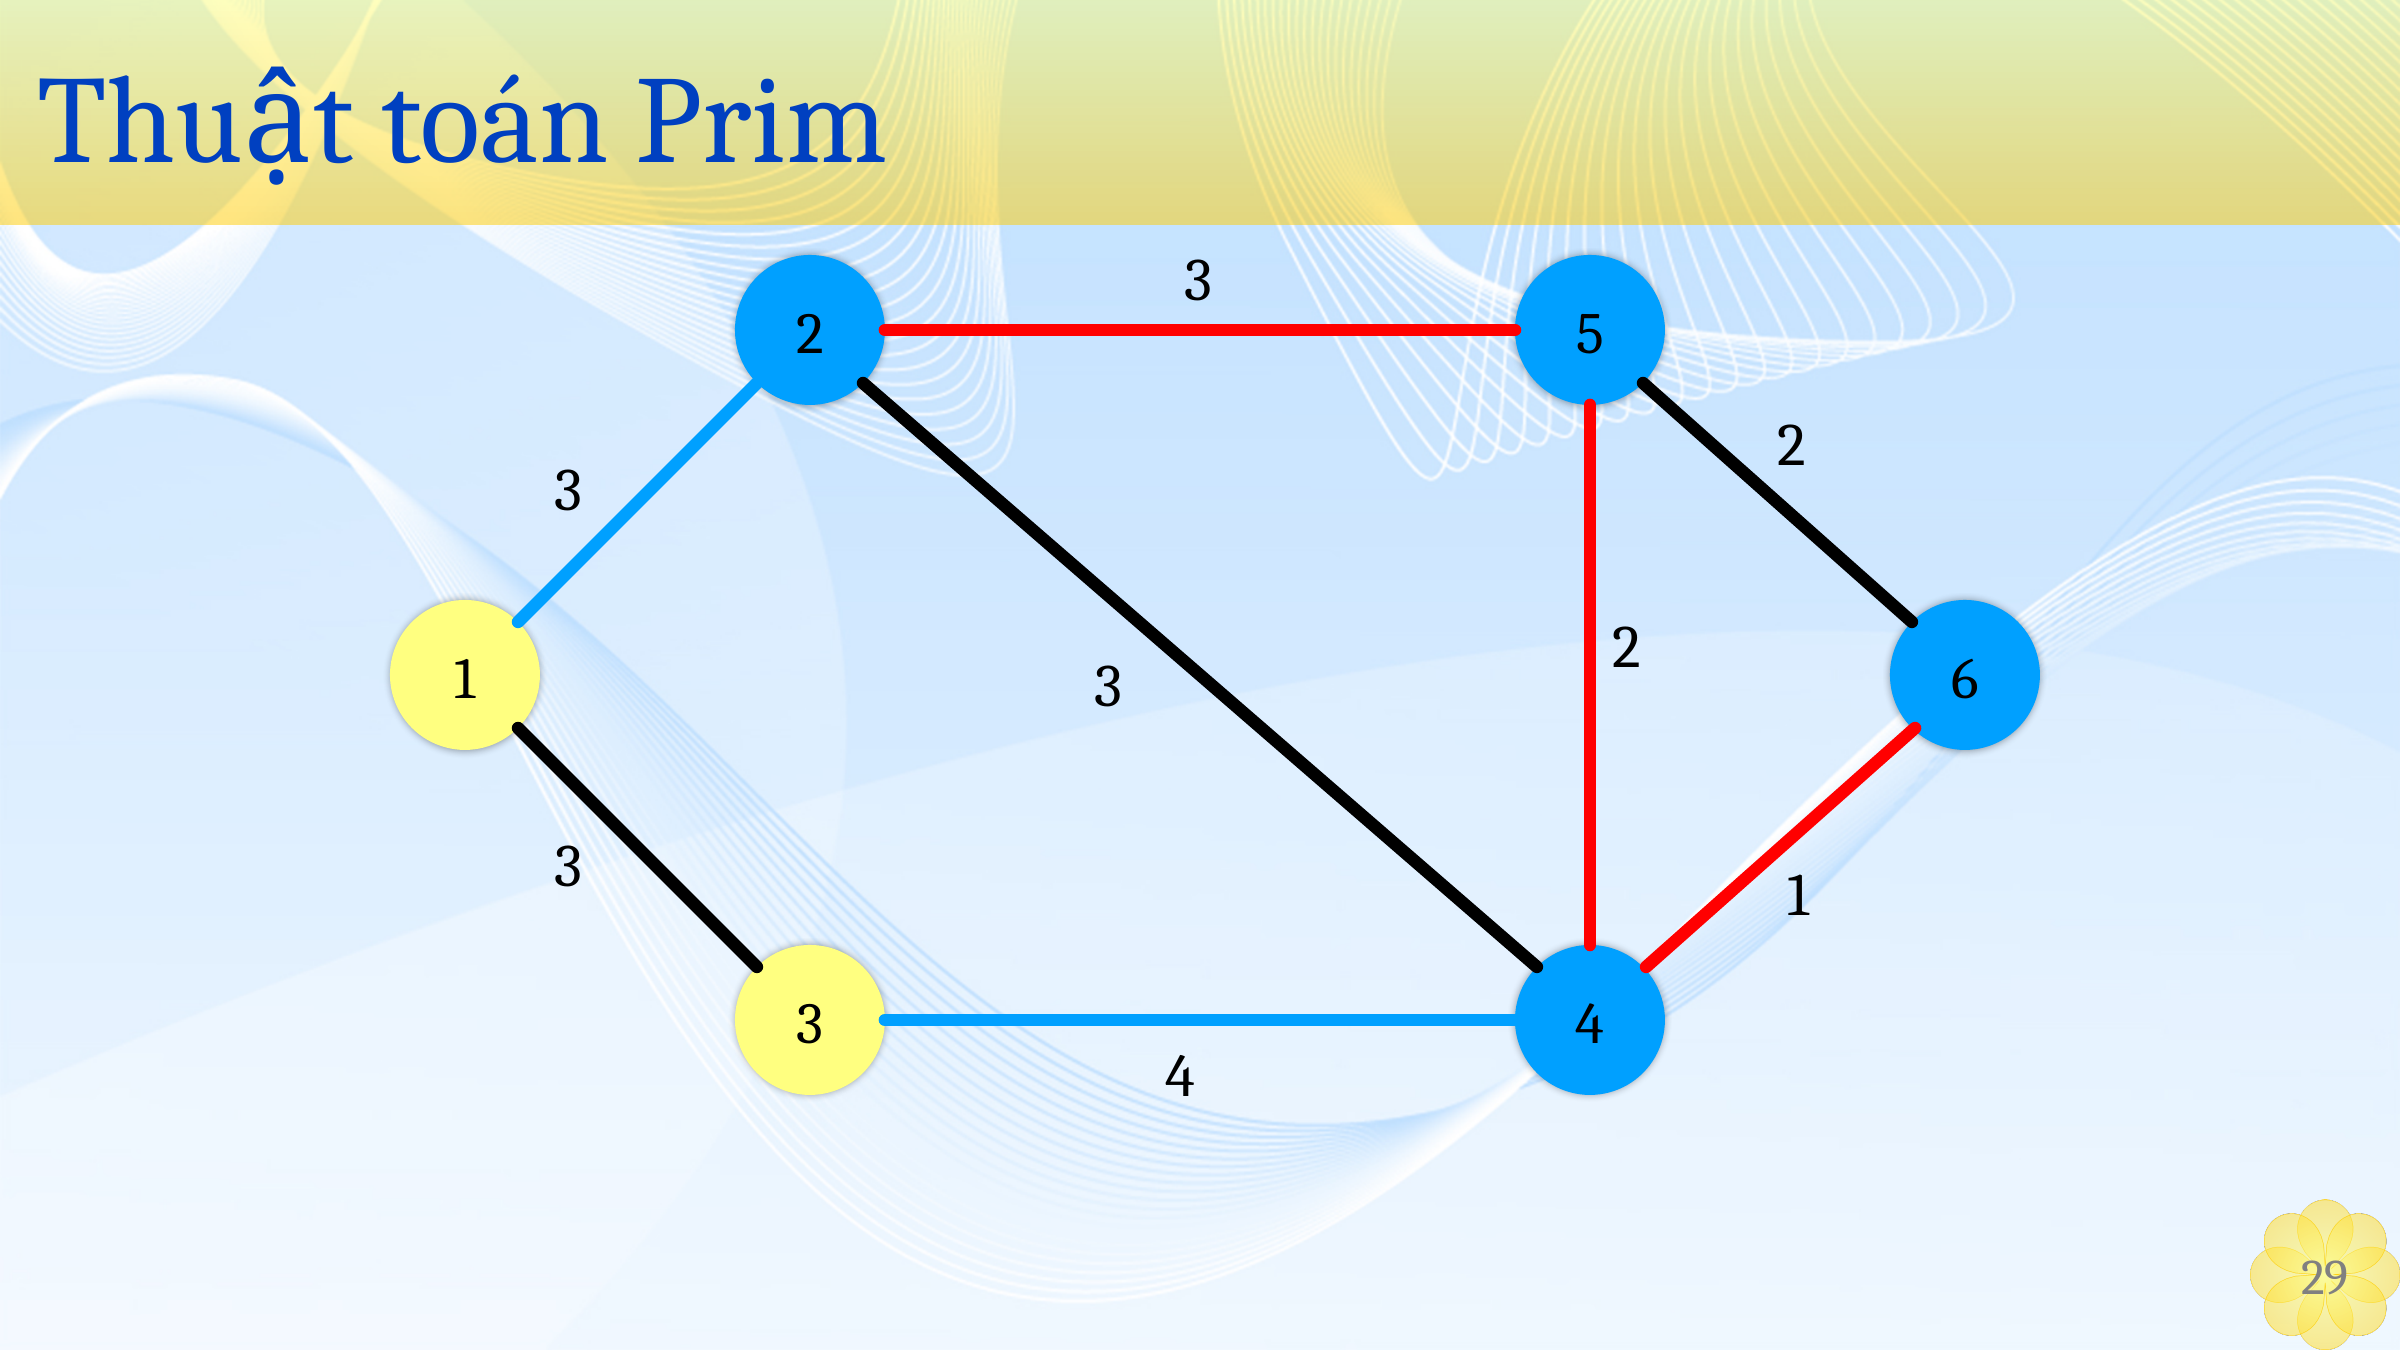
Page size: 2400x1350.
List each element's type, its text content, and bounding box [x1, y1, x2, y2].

text_box 4 [1513, 943, 1668, 1098]
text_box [1642, 382, 1913, 623]
text_box 1 [387, 597, 543, 753]
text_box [862, 382, 1538, 968]
text_box 3 [1169, 233, 1312, 321]
text_box 2 [1597, 600, 1740, 688]
text_box 4 [1150, 1028, 1293, 1116]
text_box 2 [732, 252, 887, 408]
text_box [517, 727, 758, 968]
text_box 3 [732, 942, 887, 1098]
slide_number 29 [2250, 1199, 2400, 1350]
text_box 6 [1887, 597, 2043, 753]
picture [0, 225, 2400, 1350]
title Thuật toán Prim [0, 0, 2400, 225]
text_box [517, 382, 758, 623]
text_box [1645, 727, 1916, 968]
text_box 5 [1513, 252, 1668, 407]
